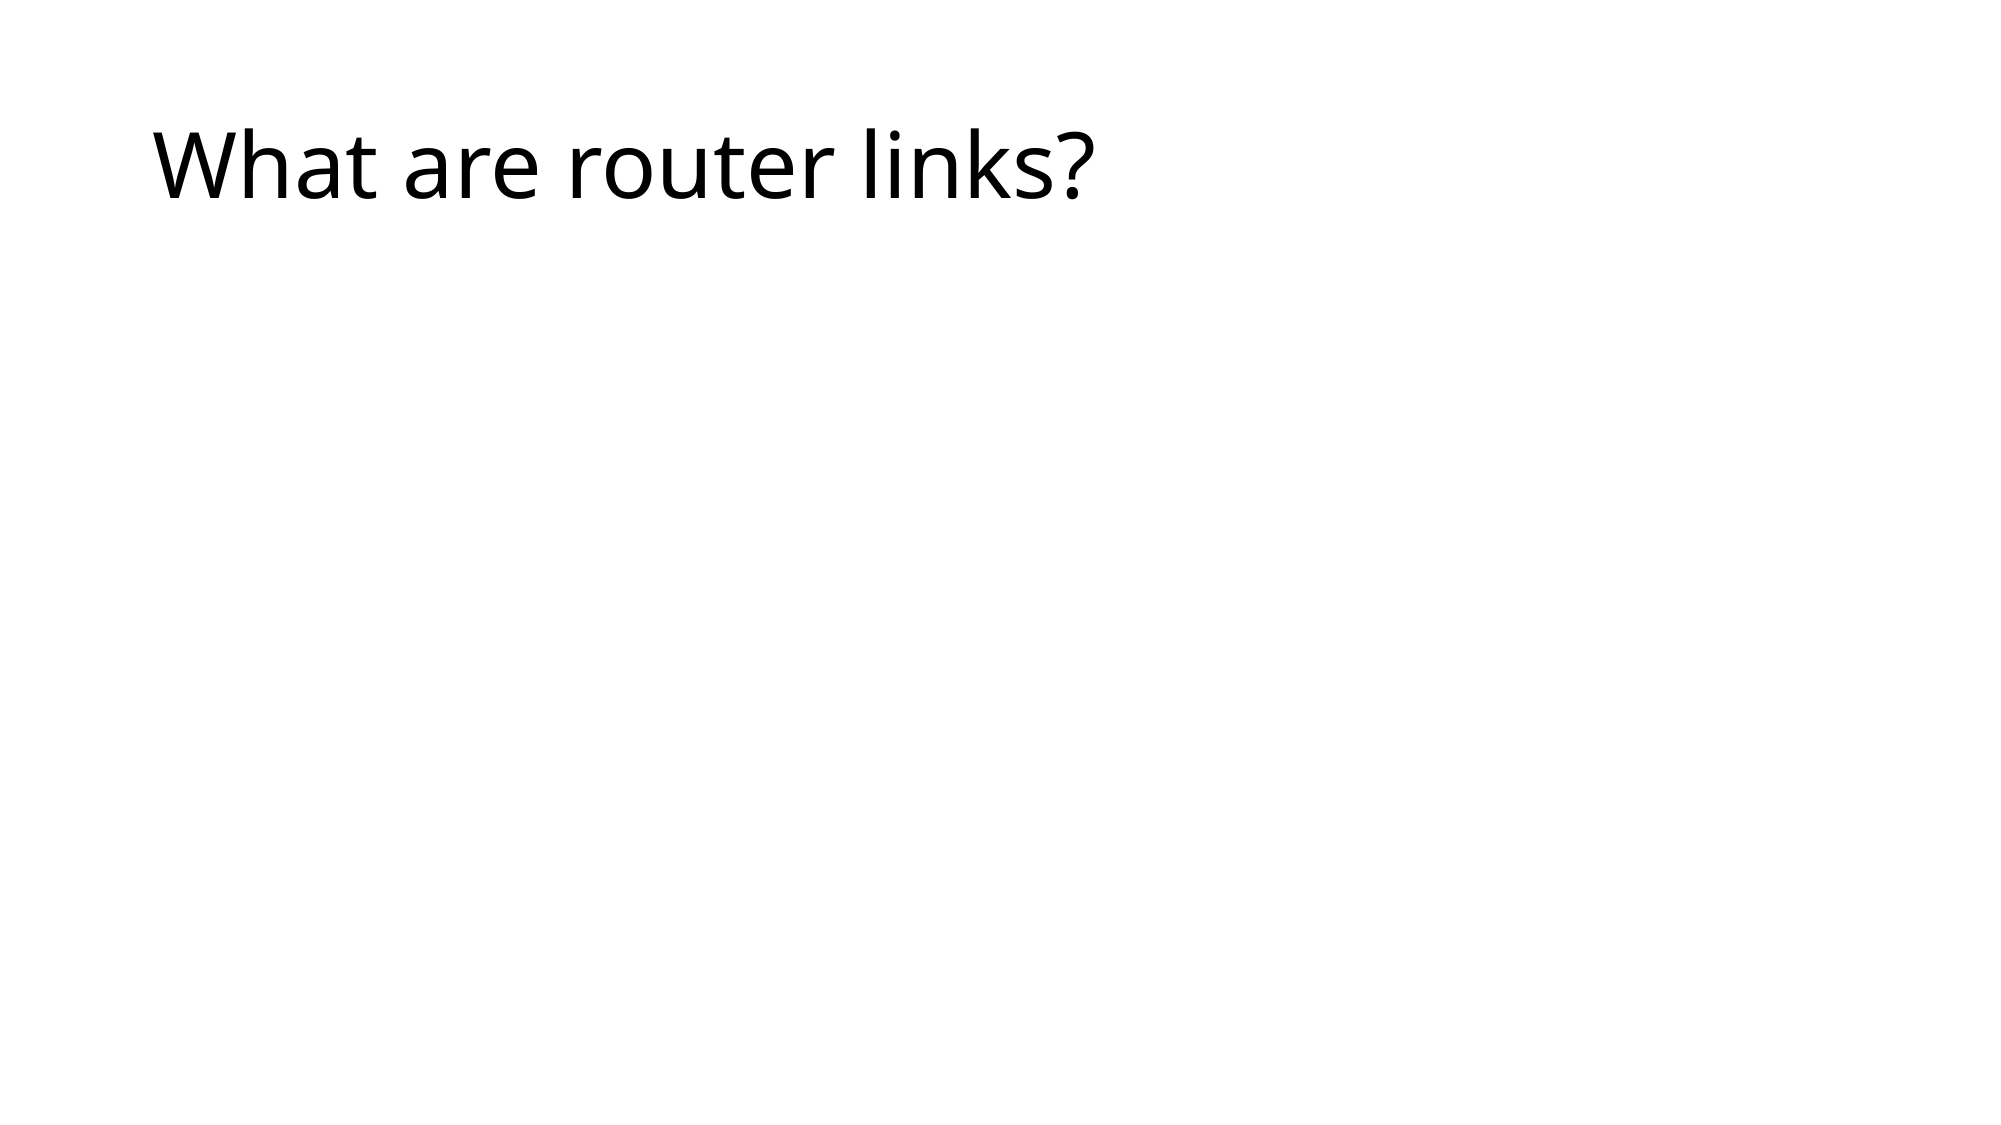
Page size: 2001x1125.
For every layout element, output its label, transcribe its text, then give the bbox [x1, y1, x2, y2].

title What are router links? [137, 59, 1863, 278]
